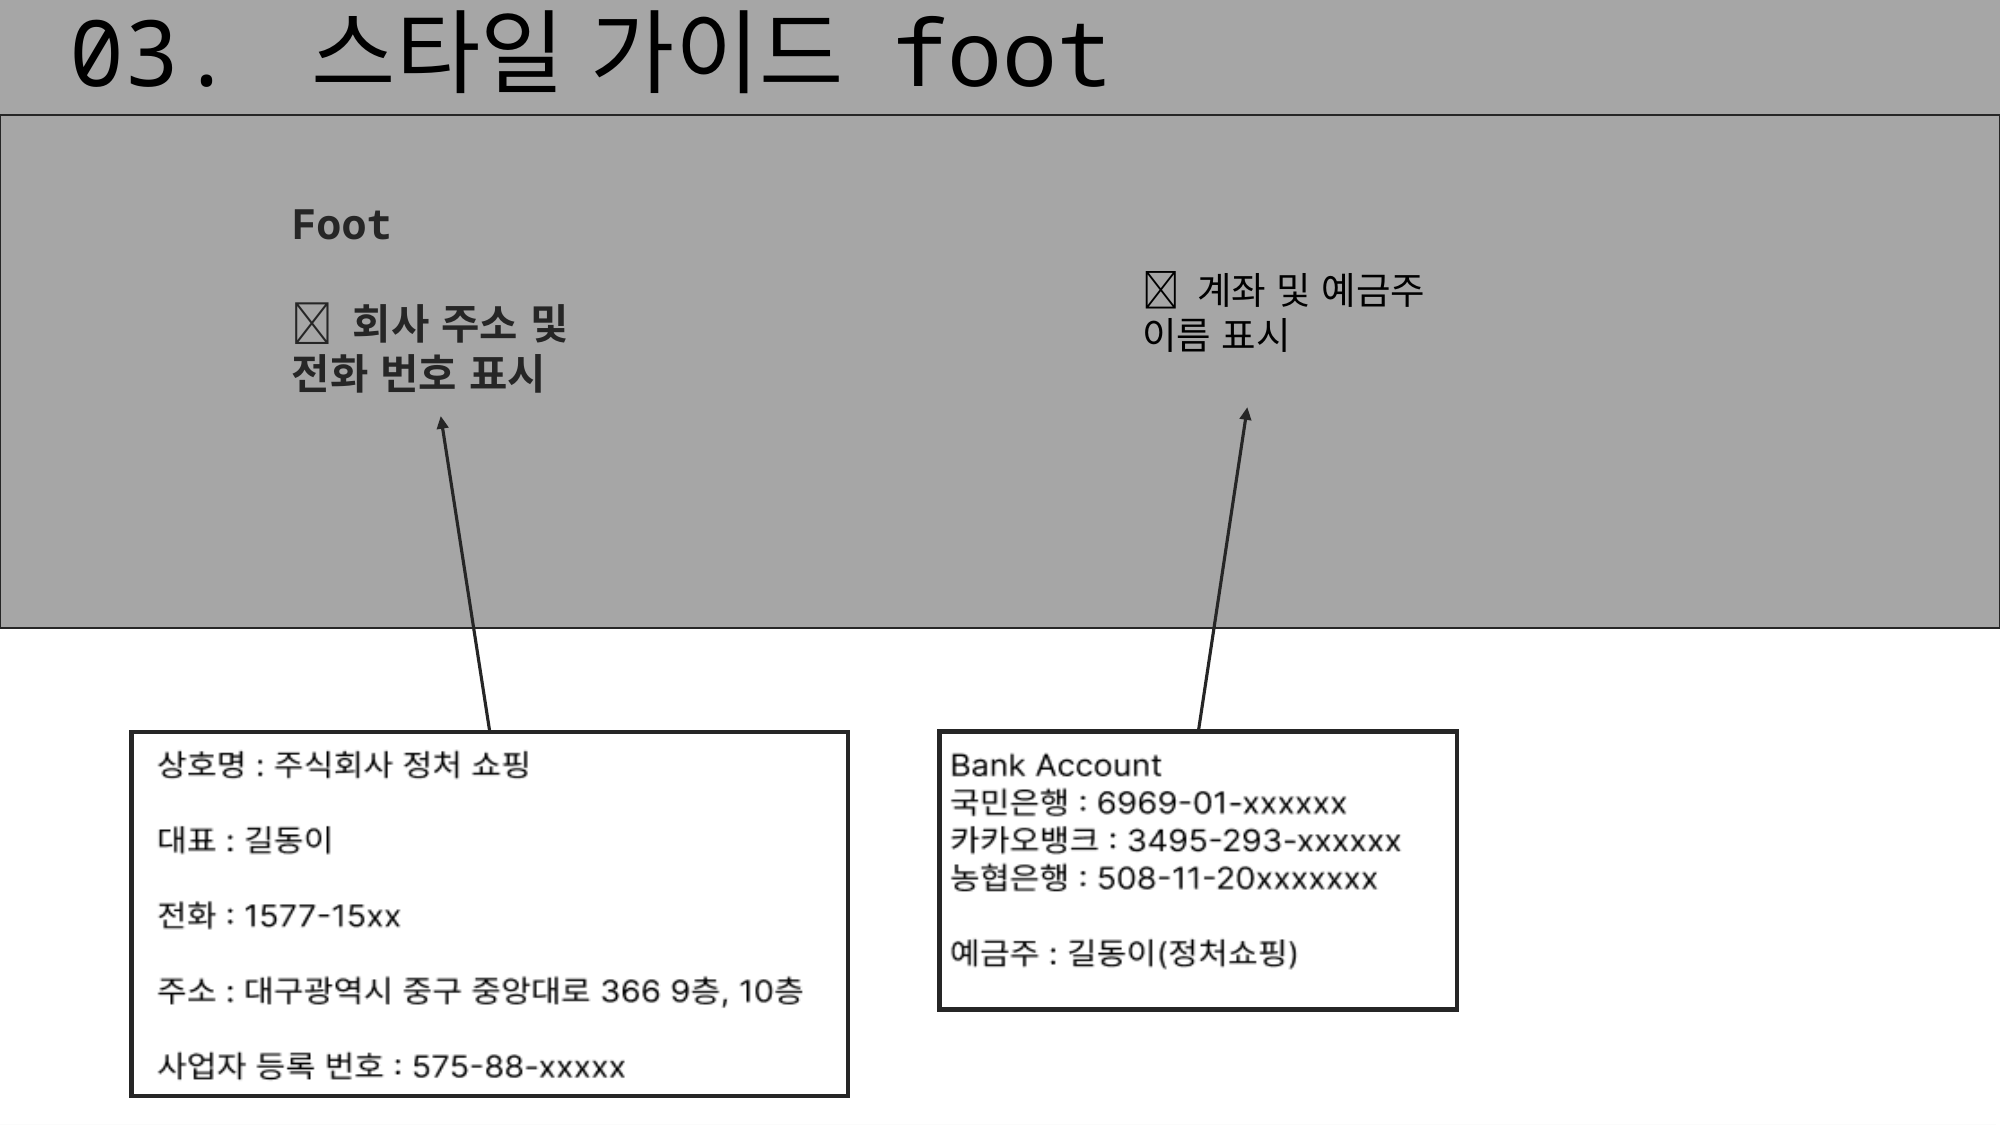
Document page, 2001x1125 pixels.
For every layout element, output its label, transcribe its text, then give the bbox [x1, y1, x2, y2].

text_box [440, 416, 490, 732]
text_box [0, 114, 2000, 629]
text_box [1198, 407, 1248, 732]
picture [0, 630, 1996, 1125]
title 03. 스타일 가이드 foot [0, 0, 2000, 114]
text_box Foot  회사 주소 및 전화 번호 표시 [276, 190, 654, 406]
text_box  계좌 및 예금주 이름 표시 [1127, 259, 1458, 364]
